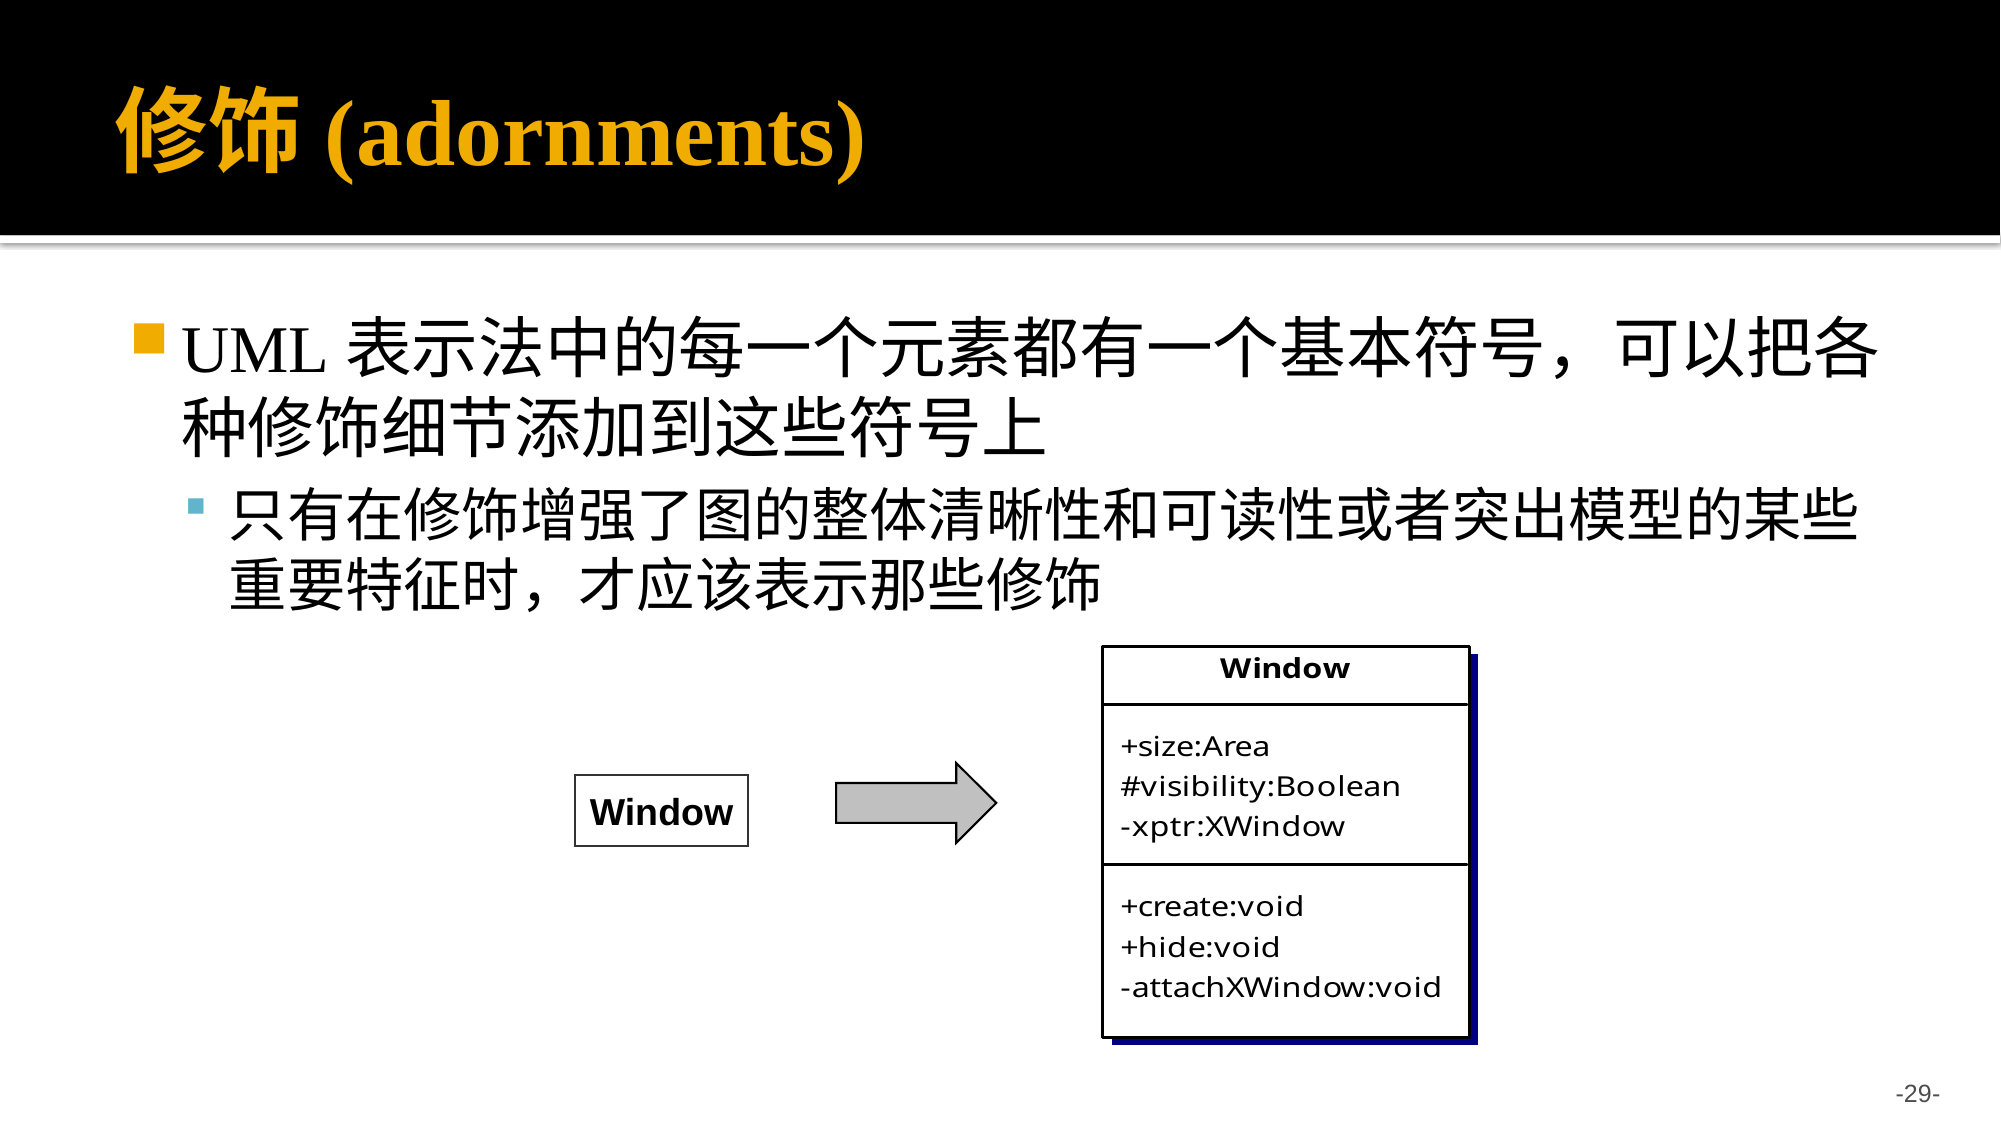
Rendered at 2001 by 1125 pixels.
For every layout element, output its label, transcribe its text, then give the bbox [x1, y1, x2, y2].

picture [1073, 621, 1508, 1071]
slide_number -29- [1794, 1062, 1955, 1108]
list UML表示法中的每一个元素都有一个基本符号，可以把各种修饰细节添加到这些符号上 只有在修饰增强了图的整体清晰性和可读性或者突出模型的某些重要特征时，才应该表示那些修饰 [99, 291, 1900, 1050]
title 修饰(adornments) [99, 25, 1900, 231]
text_box [836, 763, 997, 843]
text_box Window [574, 774, 749, 846]
